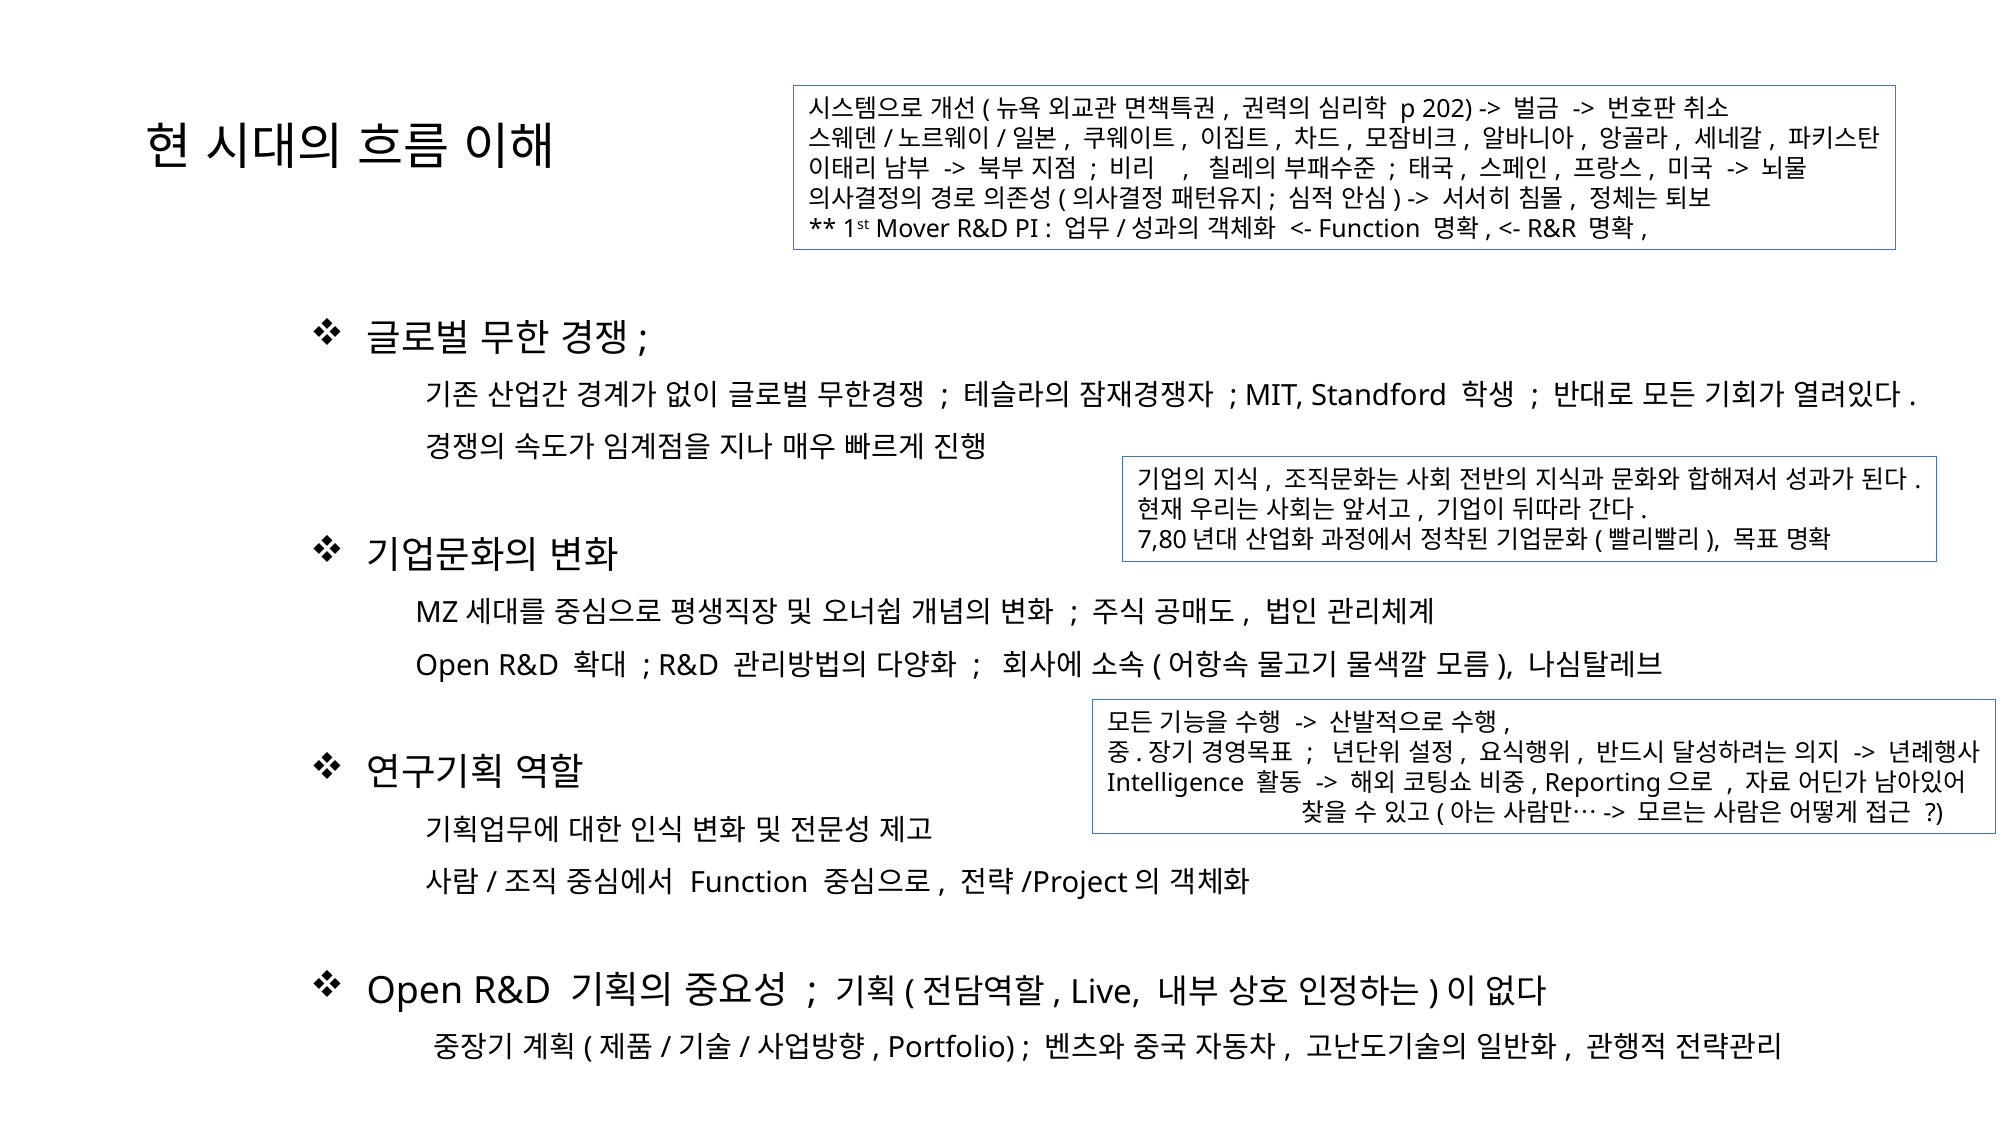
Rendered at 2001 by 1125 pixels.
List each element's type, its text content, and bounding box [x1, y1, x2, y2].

text_box 기업의 지식, 조직문화는 사회 전반의 지식과 문화와 합해져서 성과가 된다. 현재 우리는 사회는 앞서고, 기업이 뒤따라 간다. 7,80년대 산업화 과정에서 정착된 기업문화(빨리빨리), 목표 명확 [1122, 456, 1937, 562]
text_box 글로벌 무한 경쟁; 기존 산업간 경계가 없이 글로벌 무한경쟁 ; 테슬라의 잠재경쟁자 ; MIT, Standford 학생 ; 반대로 모든 기회가 열려있다. 경쟁의 속도가 임계점을 지나 매우 빠르게 진행 기업문화의 변화 MZ세대를 중심으로 평생직장 및 오너쉽 개념의 변화 ; 주식 공매도, 법인 관리체계 Open R&D 확대 ; R&D 관리방법의 다양화 ; 회사에 소속(어항속 물고기 물색깔 모름), 나심탈레브 연구기획 역할 기획업무에 대한 인식 변화 및 전문성 제고 사람/조직 중심에서 Function 중심으로, 전략/Project의 객체화 Open R&D 기획의 중요성 ; 기획(전담역할, Live, 내부 상호 인정하는)이 없다 중장기 계획(제품/기술/사업방향, Portfolio) ; 벤츠와 중국 자동차, 고난도기술의 일반화, 관행적 전략관리 [295, 238, 1932, 1071]
text_box 현 시대의 흐름 이해 [130, 107, 571, 183]
text_box 모든 기능을 수행 -> 산발적으로 수행, 중.장기 경영목표 ; 년단위 설정, 요식행위, 반드시 달성하려는 의지 -> 년례행사 Intelligence 활동 -> 해외 코팅쇼 비중, Reporting으로 , 자료 어딘가 남아있어 찾을 수 있고(아는 사람만…-> 모르는 사람은 어떻게 접근 ?) [1092, 699, 1996, 834]
text_box 시스템으로 개선(뉴욕 외교관 면책특권, 권력의 심리학 p 202) -> 벌금 -> 번호판 취소 스웨덴/노르웨이/일본, 쿠웨이트, 이집트, 차드, 모잠비크, 알바니아, 앙골라, 세네갈, 파키스탄 이태리 남부 -> 북부 지점 ; 비리 , 칠레의 부패수준 ; 태국, 스페인, 프랑스, 미국 -> 뇌물 의사결정의 경로 의존성(의사결정 패턴유지; 심적 안심) -> 서서히 침몰, 정체는 퇴보 ** 1st Mover R&D PI : 업무/성과의 객체화 <- Function 명확, <- R&R 명확, [793, 85, 1896, 250]
